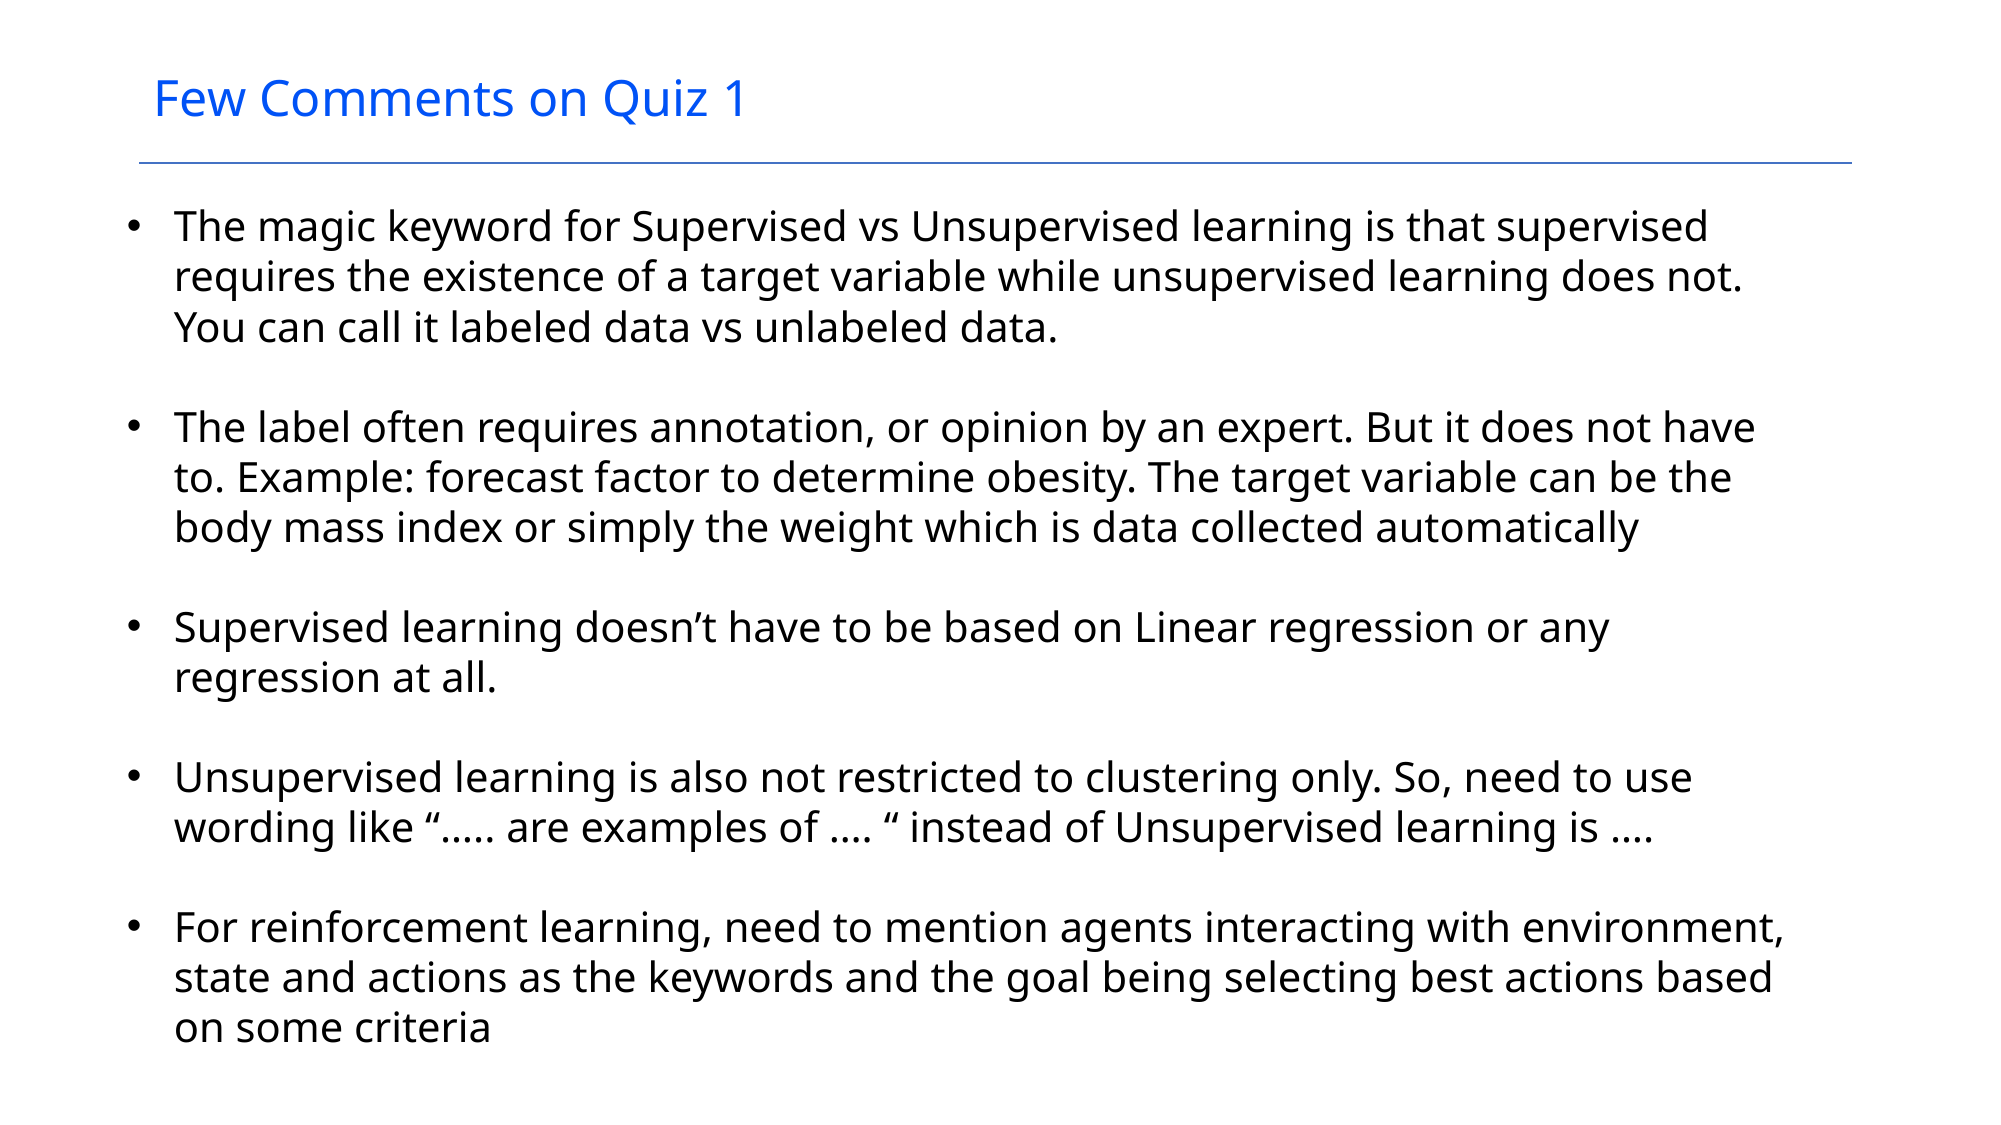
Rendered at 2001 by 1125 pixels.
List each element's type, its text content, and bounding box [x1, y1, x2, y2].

text_box Few Comments on Quiz 1 [139, 58, 1890, 134]
text_box The magic keyword for Supervised vs Unsupervised learning is that supervised requires the existence of a target variable while unsupervised learning does not. You can call it labeled data vs unlabeled data. The label often requires annotation, or opinion by an expert. But it does not have to. Example: forecast factor to determine obesity. The target variable can be the body mass index or simply the weight which is data collected automatically Supervised learning doesn’t have to be based on Linear regression or any regression at all. Unsupervised learning is also not restricted to clustering only. So, need to use wording like “….. are examples of …. “ instead of Unsupervised learning is …. For reinforcement learning, need to mention agents interacting with environment, state and actions as the keywords and the goal being selecting best actions based on some criteria [112, 192, 1826, 1058]
